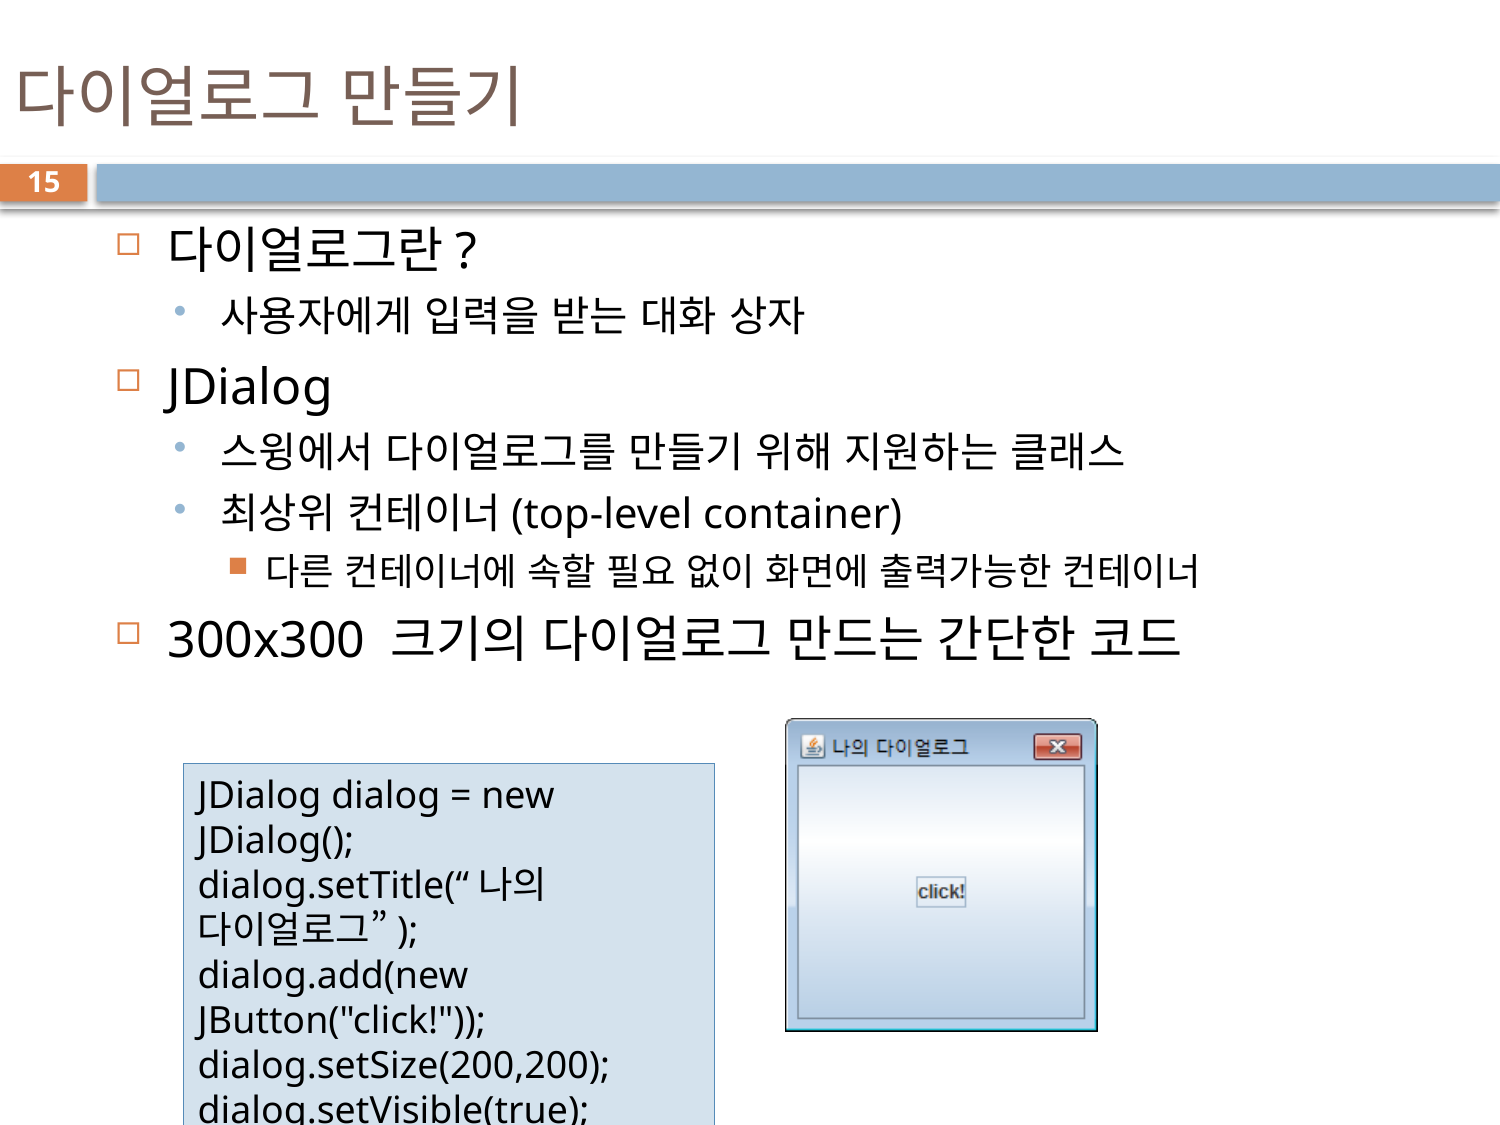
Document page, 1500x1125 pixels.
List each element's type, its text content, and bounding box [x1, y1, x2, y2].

list 다이얼로그란? 사용자에게 입력을 받는 대화 상자 JDialog 스윙에서 다이얼로그를 만들기 위해 지원하는 클래스 최상위 컨테이너(top-level container) 다른 컨테이너에 속할 필요 없이 화면에 출력가능한 컨테이너 300x300 크기의 다이얼로그 만드는 간단한 코드 [100, 210, 1438, 1079]
slide_number 15 [0, 162, 88, 203]
picture [785, 718, 1099, 1032]
title 다이얼로그 만들기 [0, 37, 1500, 153]
text_box JDialog dialog = new JDialog(); dialog.setTitle(“나의 다이얼로그”); dialog.add(new JButton("click!")); dialog.setSize(200,200); dialog.setVisible(true); [183, 763, 715, 1125]
